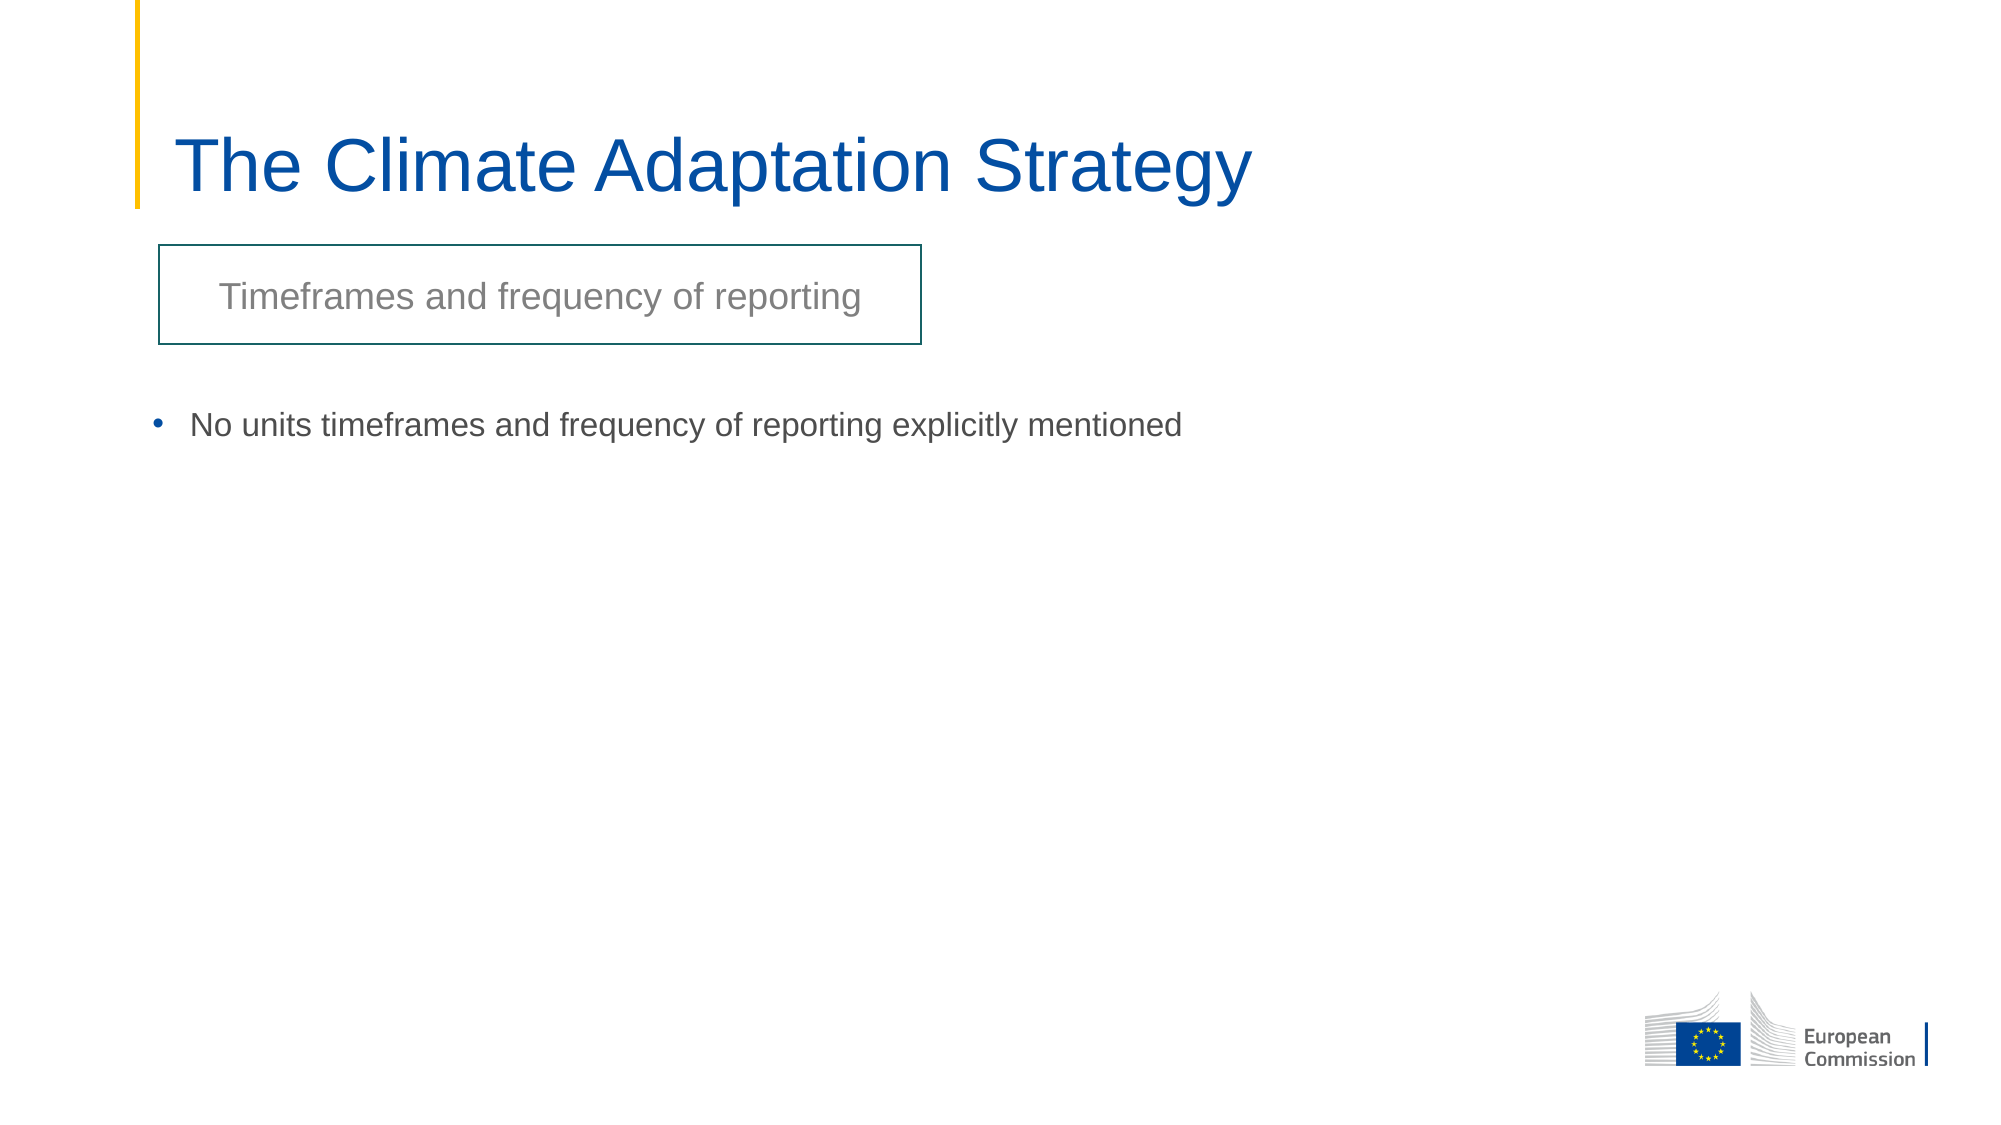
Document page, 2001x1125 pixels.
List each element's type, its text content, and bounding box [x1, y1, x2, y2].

title The Climate Adaptation Strategy [159, 79, 1885, 208]
text_box Timeframes and frequency of reporting [158, 244, 922, 345]
picture [1645, 991, 1928, 1066]
list No units timeframes and frequency of reporting explicitly mentioned [137, 395, 1899, 917]
